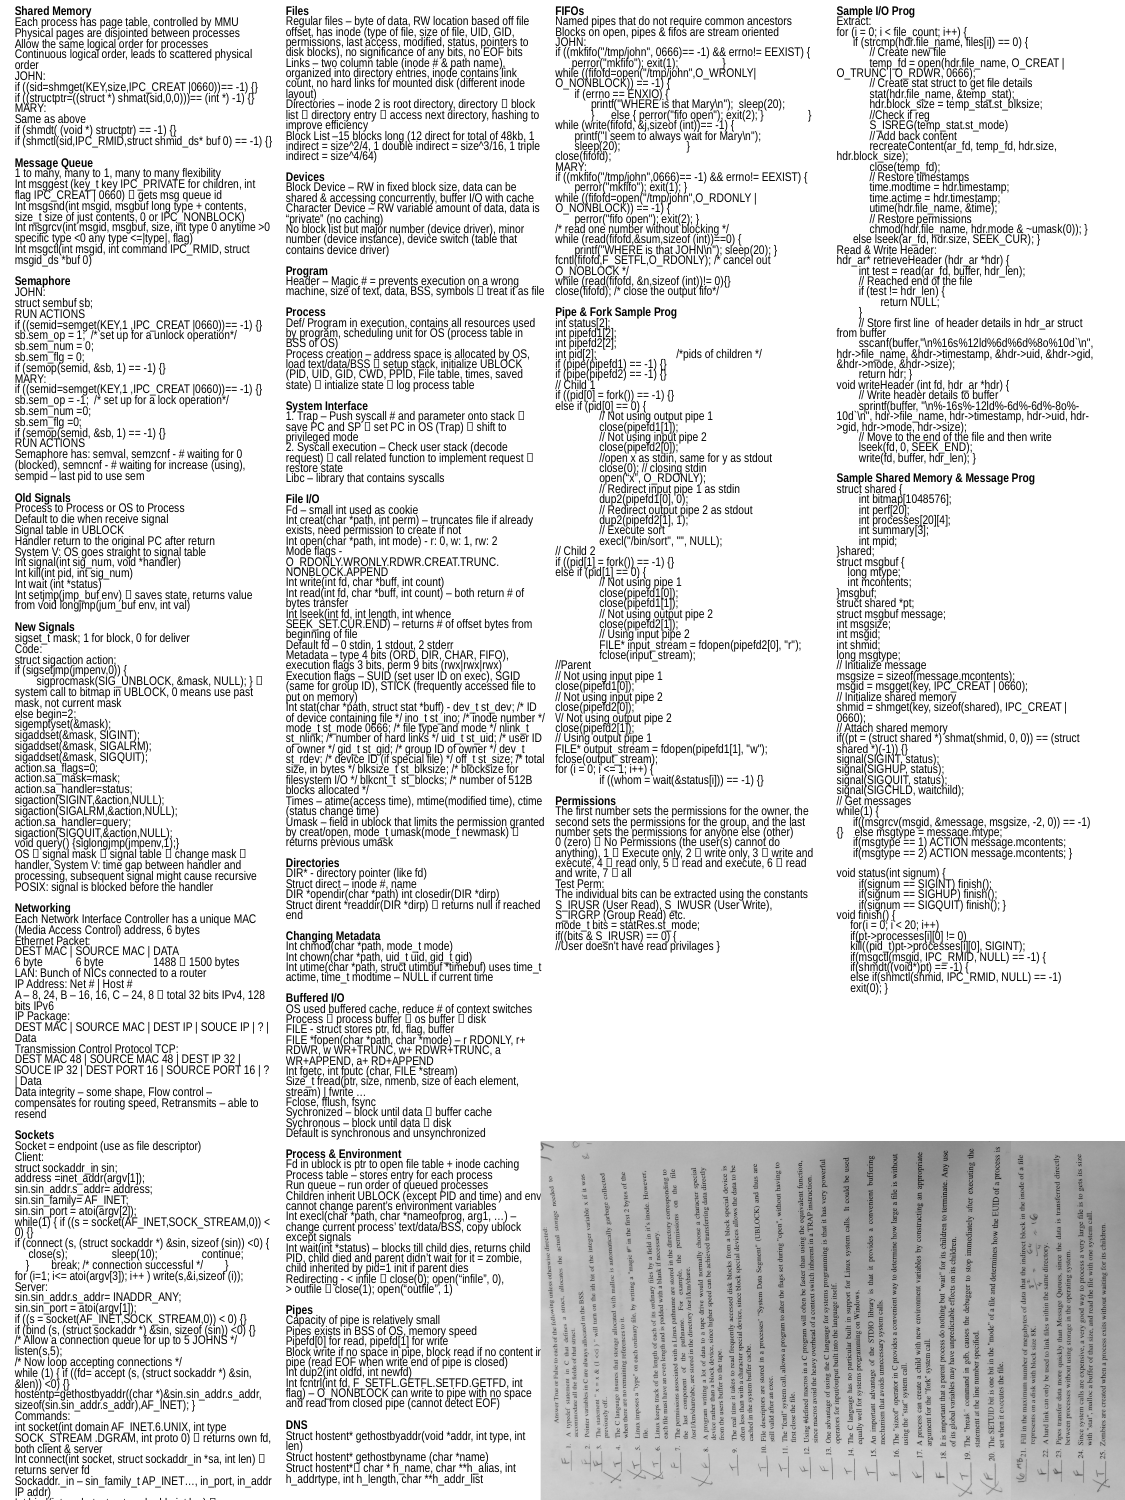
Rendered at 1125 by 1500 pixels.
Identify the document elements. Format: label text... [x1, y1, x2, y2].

text_box Shared Memory Each process has page table, controlled by MMU Physical pages are disjointed between processes Allow the same logical order for processes Continuous logical order, leads to scattered physical order JOHN: if ((sid=shmget(KEY,size,IPC_CREAT |0660))== -1) {} if ((structptr=((struct *) shmat(sid,0,0)))== (int *) -1) {} MARY: Same as above if (shmdt( (void *) structptr) == -1) {} if (shmctl(sid,IPC_RMID,struct shmid_ds* buf 0) == -1) {} Message Queue 1 to many, many to 1, many to many flexibility Int msggest (key_t key IPC_PRIVATE for children, int flag IPC_CREAT | 0660)  gets msg queue id Int msgsnd(int msgid, msgbuf long type + contents, size_t size of just contents, 0 or IPC_NONBLOCK) Int msgrcv(int msgid, msgbuf, size, int type 0 anytime >0 specific type <0 any type <=|type|, flag) Int msgctl(int msgid, int command IPC_RMID, struct msgid_ds *buf 0) Semaphore JOHN: struct sembuf sb; RUN ACTIONS if ((semid=semget(KEY,1 ,IPC_CREAT |0660))== -1) {} sb.sem_op = 1; /* set up for a unlock operation*/ sb.sem_num = 0; sb.sem_flg = 0; if (semop(semid, &sb, 1) == -1) {} MARY: if ((semid=semget(KEY,1 ,IPC_CREAT |0660))== -1) {} sb.sem_op = -1; /* set up for a lock operation*/ sb.sem_num =0; sb.sem_flg =0; if (semop(semid, &sb, 1) == -1) {} RUN ACTIONS Semaphore has: semval, semzcnf - # waiting for 0 (blocked), semncnf - # waiting for increase (using), sempid – last pid to use sem Old Signals Process to Process or OS to Process Default to die when receive signal Signal table in UBLOCK Handler return to the original PC after return System V: OS goes straight to signal table Int signal(int sig_num, void *handler) Int kill(int pid, int sig_num) Int wait (int *status) Int setjmp(jmp_buf env)  saves state, returns value from void longjmp(jum_buf env, int val) New Signals sigset_t mask; 1 for block, 0 for deliver Code: struct sigaction action; if (sigsetjmp(jmpenv,0)) { sigprocmask(SIG_UNBLOCK, &mask, NULL); }  system call to bitmap in UBLOCK, 0 means use past mask, not current mask else begin=2; sigemptyset(&mask); sigaddset(&mask, SIGINT); sigaddset(&mask, SIGALRM); sigaddset(&mask, SIGQUIT); action.sa_flags=0; action.sa_mask=mask; action.sa_handler=status; sigaction(SIGINT,&action,NULL); sigaction(SIGALRM,&action,NULL); action.sa_handler=query; sigaction(SIGQUIT,&action,NULL); void query() {siglongjmp(jmpenv,1);} OS  signal mask  signal table  change mask  handler, System V: time gap between handler and processing, subsequent signal might cause recursive POSIX: signal is blocked before the handler Networking Each Network Interface Controller has a unique MAC (Media Access Control) address, 6 bytes Ethernet Packet: DEST MAC | SOURCE MAC | DATA 6 byte 6 byte 1488  1500 bytes LAN: Bunch of NICs connected to a router IP Address: Net # | Host # A – 8, 24, B – 16, 16, C – 24, 8  total 32 bits IPv4, 128 bits IPv6 IP Package: DEST MAC | SOURCE MAC | DEST IP | SOUCE IP | ? | Data Transmission Control Protocol TCP: DEST MAC 48 | SOURCE MAC 48 | DEST IP 32 | SOUCE IP 32 | DEST PORT 16 | SOURCE PORT 16 | ? | Data Data integrity – some shape, Flow control – compensates for routing speed, Retransmits – able to resend Sockets Socket = endpoint (use as file descriptor) Client: struct sockaddr_in sin; address =inet_addr(argv[1]); sin.sin_addr.s_addr= address; sin.sin_family= AF_INET; sin.sin_port = atoi(argv[2]); while(1) { if ((s = socket(AF_INET,SOCK_STREAM,0)) < 0) {} if (connect (s, (struct sockaddr *) &sin, sizeof (sin)) <0) { close(s); sleep(10); continue; } break; /* connection successful */ } for (i=1; i<= atoi(argv[3]); i++ ) write(s,&i,sizeof (i)); Server: sin.sin_addr.s_addr= INADDR_ANY; sin.sin_port = atoi(argv[1]); if ((s = socket(AF_INET,SOCK_STREAM,0)) < 0) {} if (bind (s, (struct sockaddr *) &sin, sizeof (sin)) <0) {} /* Allow a connection queue for up to 5 JOHNS */ listen(s,5); /* Now loop accepting connections */ while (1) { if ((fd= accept (s, (struct sockaddr *) &sin, &len)) <0) {} hostentp=gethostbyaddr((char *)&sin.sin_addr.s_addr, sizeof(sin.sin_addr.s_addr),AF_INET); } Commands: int socket(int domain AF_INET.6.UNIX, int type SOCK_STREAM .DGRAM, int proto 0)  returns own fd, both client & server Int connect(int socket, struct sockaddr_in *sa, int len)  returns server fd Sockaddr._in – sin_family_t AP_INET…, in_port, in_addr IP addr) Int bind(int socket, struct sockaddr, int len)  server Int listen(int num)  server Int accept(int socket, struct sockaddr, int length)  server [0, 0, 289, 1500]
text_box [540, 1141, 1125, 1500]
text_box Files Regular files – byte of data, RW location based off file offset, has inode (type of file, size of file, UID, GID, permissions, last access, modified, status, pointers to disk blocks), no significance of any bits, no EOF bits Links – two column table (inode # & path name), organized into directory entries, inode contains link count, no hard links for mounted disk (different inode layout) Directories – inode 2 is root directory, directory  block list  directory entry  access next directory, hashing to improve efficiency Block List –15 blocks long (12 direct for total of 48kb, 1 indirect = size^2/4, 1 double indirect = size^3/16, 1 triple indirect = size^4/64) Devices Block Device – RW in fixed block size, data can be shared & accessing concurrently, buffer I/O with cache Character Device – RW variable amount of data, data is “private” (no caching) No block list but major number (device driver), minor number (device instance), device switch (table that contains device driver) Program Header – Magic # = prevents execution on a wrong machine, size of text, data, BSS, symbols  treat it as file Process Def/ Program in execution, contains all resources used by program, scheduling unit for OS (process table in BSS of OS) Process creation – address space is allocated by OS, load text/data/BSS  setup stack, initialize UBLOCK (PID, UID, GID, CWD, PPID, File table, times, saved state)  intialize state  log process table System Interface 1. Trap – Push syscall # and parameter onto stack  save PC and SP  set PC in OS (Trap)  shift to privileged mode 2. Syscall execution – Check user stack (decode request)  call related function to implement request  restore state Libc – library that contains syscalls File I/O Fd – small int used as cookie Int creat(char *path, int perm) – truncates file if already exists, need permission to create if not Int open(char *path, int mode) - r: 0, w: 1, rw: 2 Mode flags - O_RDONLY.WRONLY.RDWR.CREAT.TRUNC. NONBLOCK.APPEND Int write(int fd, char *buff, int count) Int read(int fd, char *buff, int count) – both return # of bytes transfer Int lseek(int fd, int length, int whence SEEK_SET.CUR.END) – returns # of offset bytes from beginning of file Default fd – 0 stdin, 1 stdout, 2 stderr Metadata – type 4 bits (ORD, DIR, CHAR, FIFO), execution flags 3 bits, perm 9 bits (rwx|rwx|rwx) Execution flags – SUID (set user ID on exec), SGID (same for group ID), STICK (frequently accessed file to put on memory) Int stat(char *path, struct stat *buff) - dev_t st_dev; /* ID of device containing file */ ino_t st_ino; /* inode number */ mode_t st_mode 0666; /* file type and mode */ nlink_t st_nlink; /* number of hard links */ uid_t st_uid; /* user ID of owner */ gid_t st_gid; /* group ID of owner */ dev_t st_rdev; /* device ID (if special file) */ off_t st_size; /* total size, in bytes */ blksize_t st_blksize; /* blocksize for filesystem I/O */ blkcnt_t st_blocks; /* number of 512B blocks allocated */ Times – atime(access time), mtime(modified time), ctime (status change time) Umask – field in ublock that limits the permission granted by creat/open, mode_t umask(mode_t newmask)  returns previous umask Directories DIR* - directory pointer (like fd) Struct direct – inode #, name DIR *opendir(char *path) int closedir(DIR *dirp) Struct dirent *readdir(DIR *dirp)  returns null if reached end Changing Metadata Int chmod(char *path, mode_t mode) Int chown(char *path, uid_t uid, gid_t gid) Int utime(char *path, struct utimbuf *timebuf) uses time_t actime, time_t modtime – NULL if current time Buffered I/O OS used buffered cache, reduce # of context switches Process  process buffer  os buffer  disk FILE - struct stores ptr, fd, flag, buffer FILE *fopen(char *path, char *mode) – r RDONLY, r+ RDWR, w WR+TRUNC, w+ RDWR+TRUNC, a WR+APPEND, a+ RD+APPEND Int fgetc, int fputc (char, FILE *stream) Size_t fread(ptr, size, nmenb, size of each element, stream) | fwrite … Fclose, fflush, fsync Sychronized – block until data  buffer cache Sychronous – block until data  disk Default is synchronous and unsynchronized Process & Environment Fd in ublock is ptr to open file table + inode caching Process table – stores entry for each process Run queue – run order of queued processes Children inherit UBLOCK (except PID and time) and env, cannot change parent’s environment variables Int execl(char *path, char *nameofprog, arg1, …) – change current process’ text/data/BSS, copy ublock except signals Int wait(int *status) – blocks till child dies, returns child PID, child died and parent didn’t wait for it = zombie, child inherited by pid=1 init if parent dies Redirecting - < infile  close(0); open(“infile”, 0), > outfile  close(1); open(“outfile”, 1) Pipes Capacity of pipe is relatively small Pipes exists in BSS of OS, memory speed Pipefd[0] for read, pipefd[1] for write Block write if no space in pipe, block read if no content in pipe (read EOF when write end of pipe is closed) Int dup2(int oldfd, int newfd) Int fcntrl(int fd, F_SETFL.GETFL.SETFD.GETFD, int flag) – O_NONBLOCK can write to pipe with no space and read from closed pipe (cannot detect EOF) DNS Struct hostent* gethostbyaddr(void *addr, int type, int len) Struct hostent* gethostbyname (char *name) Struct hostent* char * h_name, char **h_alias, int h_addrtype, int h_length, char **h_addr_list [271, 0, 560, 1494]
text_box Sample I/O Prog Extract: for (i = 0; i < file_count; i++) { if (strcmp(hdr.file_name, files[i]) == 0) { // Create new file temp_fd = open(hdr.file_name, O_CREAT | O_TRUNC | O_RDWR, 0666); // Create stat struct to get file details stat(hdr.file_name, &temp_stat); hdr.block_size = temp_stat.st_blksize; //Check if reg S_ISREG(temp_stat.st_mode) // Add back content recreateContent(ar_fd, temp_fd, hdr.size, hdr.block_size); close(temp_fd); // Restore timestamps time.modtime = hdr.timestamp; time.actime = hdr.timestamp; utime(hdr.file_name, &time); // Restore permissions chmod(hdr.file_name, hdr.mode & ~umask(0)); } else lseek(ar_fd, hdr.size, SEEK_CUR); } Read & Write Header: hdr_ar* retrieveHeader (hdr_ar *hdr) { int test = read(ar_fd, buffer, hdr_len); // Reached end of the file if (test != hdr_len) { return NULL; } // Store first line of header details in hdr_ar struct from buffer sscanf(buffer,"\n%16s%12ld%6d%6d%8o%10d`\n", hdr->file_name, &hdr->timestamp, &hdr->uid, &hdr->gid, &hdr->mode, &hdr->size); return hdr; } void writeHeader (int fd, hdr_ar *hdr) { // Write header details to buffer sprintf(buffer, "\n%-16s%-12ld%-6d%-6d%-8o%-10d`\n", hdr->file_name, hdr->timestamp, hdr->uid, hdr->gid, hdr->mode, hdr->size); // Move to the end of the file and then write lseek(fd, 0, SEEK_END); write(fd, buffer, hdr_len); } Sample Shared Memory & Message Prog struct shared { int bitmap[1048576]; int perf[20]; int processes[20][4]; int summary[3]; int mpid; }shared; struct msgbuf { long mtype; int mcontents; }msgbuf; struct shared *pt; struct msgbuf message; int msgsize; int msgid; int shmid; long msgtype; // Initialize message msgsize = sizeof(message.mcontents); msgid = msgget(key, IPC_CREAT | 0660); // Initialize shared memory shmid = shmget(key, sizeof(shared), IPC_CREAT | 0660); // Attach shared memory if((pt = (struct shared *) shmat(shmid, 0, 0)) == (struct shared *)(-1)) {} signal(SIGINT, status); signal(SIGHUP, status); signal(SIGQUIT, status); signal(SIGCHLD, waitchild); // Get messages while(1) { if((msgrcv(msgid, &message, msgsize, -2, 0)) == -1) {} else msgtype = message.mtype; if(msgtype == 1) ACTION message.mcontents; if(msgtype == 2) ACTION message.mcontents; } void status(int signum) { if(signum == SIGINT) finish(); if(signum == SIGHUP) finish(); if(signum == SIGQUIT) finish(); } void finish() { for(i = 0; i < 20; i++) if(pt->processes[i][0] != 0) kill((pid_t)pt->processes[i][0], SIGINT); if(msgctl(msgid, IPC_RMID, NULL) == -1) { if(shmdt((void*)pt) == -1) { else if(shmctl(shmid, IPC_RMID, NULL) == -1) exit(0); } [821, 0, 1111, 1023]
text_box FIFOs Named pipes that do not require common ancestors Blocks on open, pipes & fifos are stream oriented JOHN: if ((mkfifo("/tmp/john", 0666)== -1) && errno!= EEXIST) { perror("mkfifo"); exit(1); } while ((fifofd=open("/tmp/john",O_WRONLY| O_NONBLOCK)) == -1) { if (errno == ENXIO) { printf("WHERE is that Mary\n"); sleep(20); } else { perror("fifo open"); exit(2); } } while (write(fifofd, &j,sizeof (int))== -1) { printf("I seem to always wait for Mary\n"); sleep(20); } close(fifofd); MARY: if ((mkfifo("/tmp/john",0666)== -1) && errno!= EEXIST) { perror("mkfifo"); exit(1); } while ((fifofd=open("/tmp/john",O_RDONLY | O_NONBLOCK)) == -1) { perror("fifo open"); exit(2); } /* read one number without blocking */ while (read(fifofd,&sum,sizeof (int))==0) { printf("WHERE is that JOHN\n"); sleep(20); } fcntl(fifofd,F_SETFL,O_RDONLY); /* cancel out O_NOBLOCK */ while (read(fifofd, &n,sizeof (int))!= 0){} close(fifofd); /* close the output fifo*/ Pipe & Fork Sample Prog int status[2]; int pipefd1[2]; int pipefd2[2]; int pid[2]; /*pids of children */ if (pipe(pipefd1) == -1) {} if (pipe(pipefd2) == -1) {} // Child 1 if ((pid[0] = fork()) == -1) {} else if (pid[0] == 0) { // Not using output pipe 1 close(pipefd1[1]); // Not using input pipe 2 close(pipefd2[0]); //open x as stdin, same for y as stdout close(0); // closing stdin open(“x”, O_RDONLY); // Redirect input pipe 1 as stdin dup2(pipefd1[0], 0); // Redirect output pipe 2 as stdout dup2(pipefd2[1], 1); // Execute sort execl("/bin/sort", "", NULL); // Child 2 if ((pid[1] = fork()) == -1) {} else if (pid[1] == 0) { // Not using pipe 1 close(pipefd1[0]); close(pipefd1[1]); // Not using output pipe 2 close(pipefd2[1]); // Using input pipe 2 FILE* input_stream = fdopen(pipefd2[0], "r"); fclose(input_stream); //Parent // Not using input pipe 1 close(pipefd1[0]); // Not using input pipe 2 close(pipefd2[0]); \// Not using output pipe 2 close(pipefd2[1]); // Using output pipe 1 FILE* output_stream = fdopen(pipefd1[1], "w"); fclose(output_stream); for (i = 0; i <= 1; i++) { if ((whom = wait(&status[i])) == -1) {} Permissions The first number sets the permissions for the owner, the second sets the permissions for the group, and the last number sets the permissions for anyone else (other) 0 (zero)  No Permissions (the user(s) cannot do anything), 1  Execute only, 2  write only, 3  write and execute, 4  read only, 5  read and execute, 6  read and write, 7  all Test Perm: The individual bits can be extracted using the constants S_IRUSR (User Read), S_IWUSR (User Write), S_IRGRP (Group Read) etc. mode_t bits = statRes.st_mode; if((bits & S_IRUSR) == 0) { //User doesn't have read privilages } [540, 0, 830, 1034]
